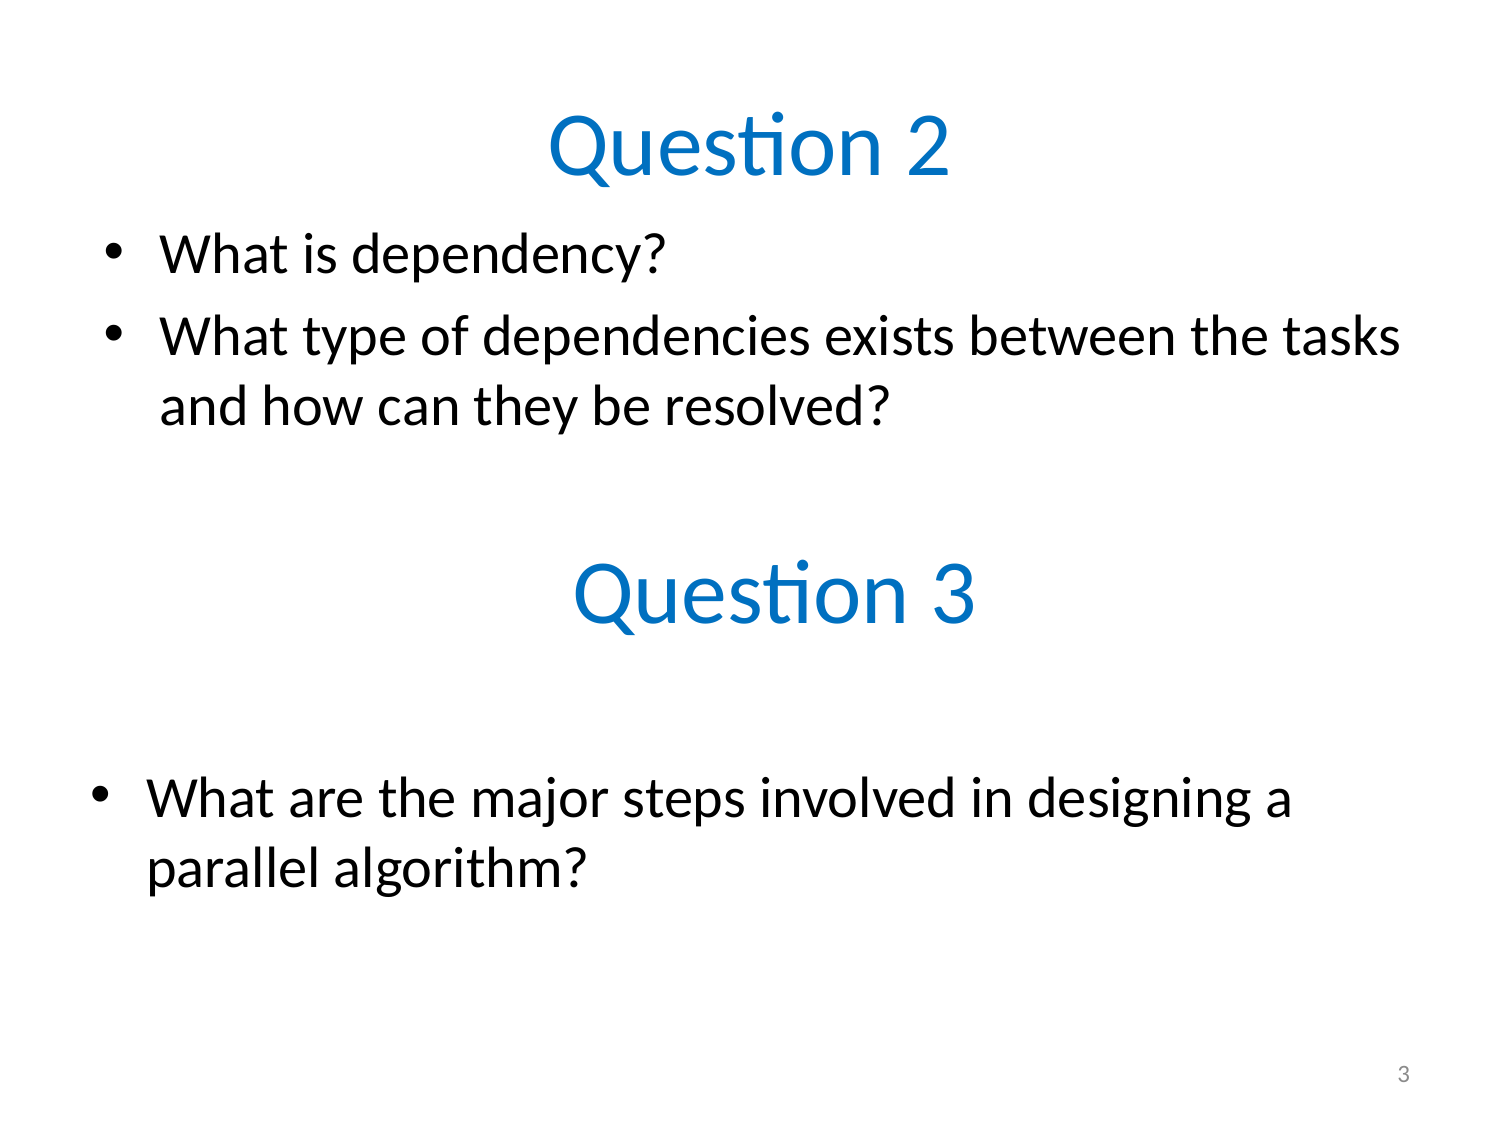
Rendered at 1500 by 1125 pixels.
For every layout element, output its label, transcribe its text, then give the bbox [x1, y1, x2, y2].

text_box Question 3 [99, 493, 1450, 681]
text_box What are the major steps involved in designing a parallel algorithm? [74, 751, 1425, 1005]
list What is dependency? What type of dependencies exists between the tasks and how can they be resolved? [88, 208, 1439, 480]
title Question 2 [75, 45, 1425, 233]
slide_number 3 [1074, 1042, 1425, 1103]
